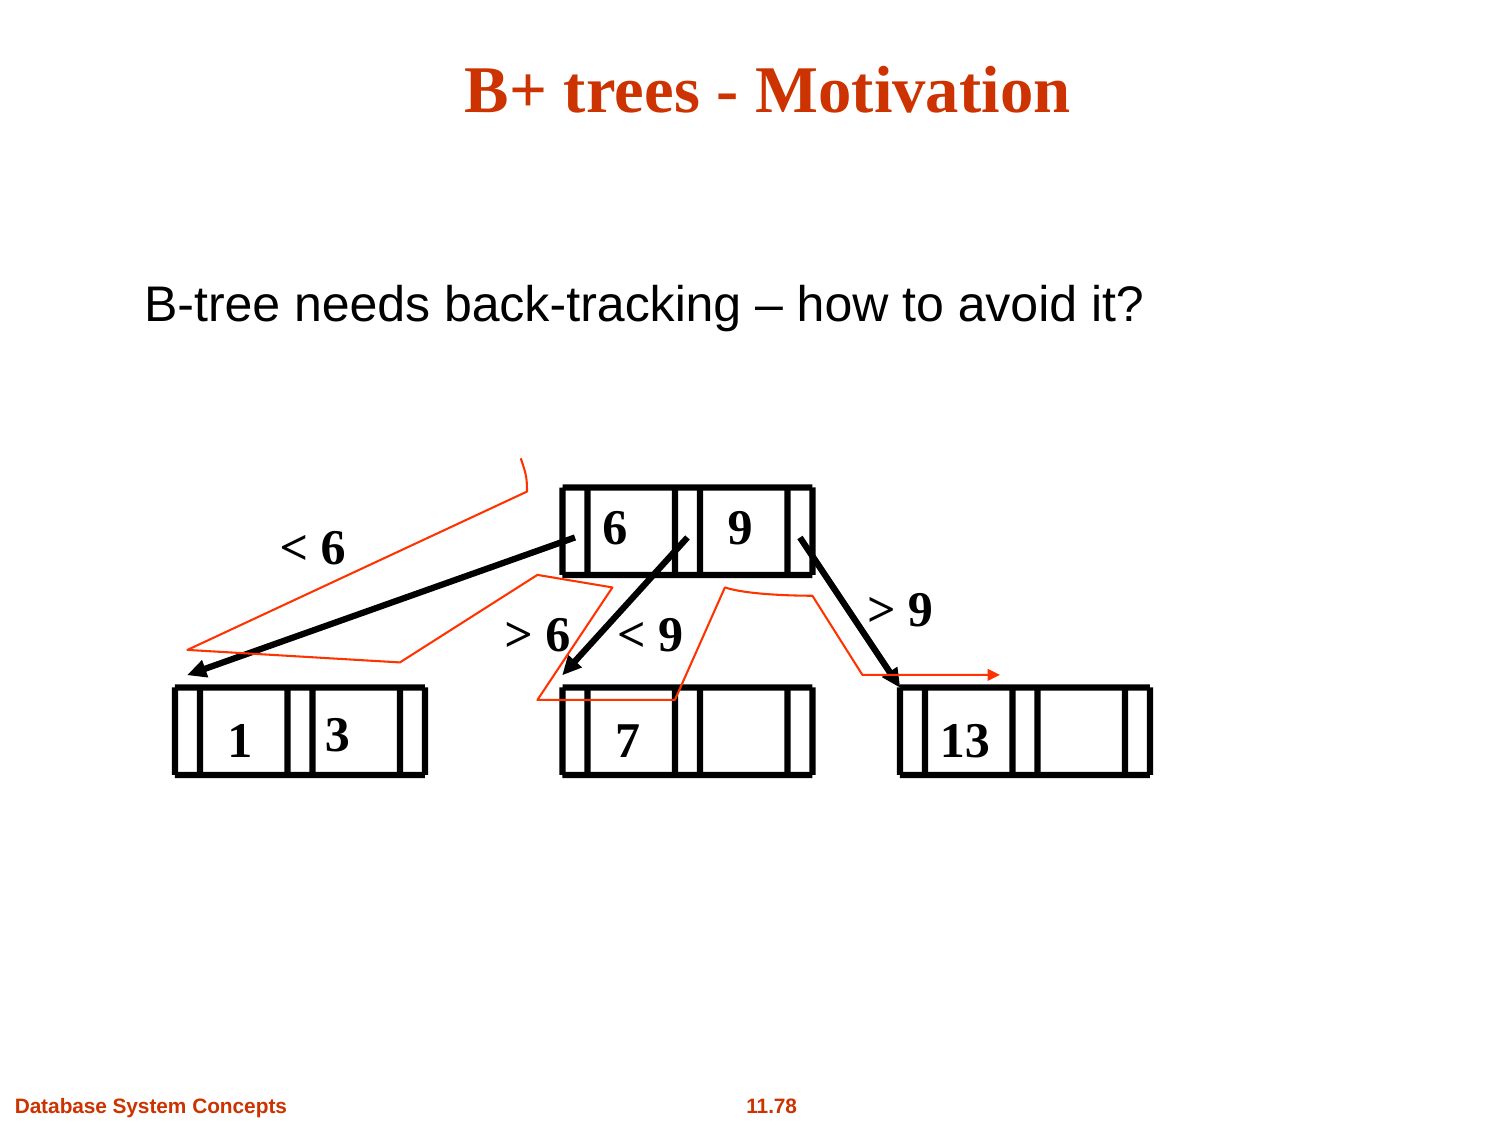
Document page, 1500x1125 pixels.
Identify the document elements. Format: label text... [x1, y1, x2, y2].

text_box [537, 585, 1000, 701]
text_box > 9 [852, 569, 948, 644]
text_box [187, 654, 247, 677]
text_box < 6 [264, 506, 361, 582]
text_box > 6 [483, 593, 592, 669]
list B-tree needs back-tracking – how to avoid it? [128, 263, 1417, 383]
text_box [899, 687, 1151, 776]
title B+ trees - Motivation [105, 33, 1431, 134]
text_box [187, 458, 580, 663]
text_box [562, 687, 813, 776]
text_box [174, 687, 426, 776]
text_box [887, 675, 900, 687]
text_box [562, 487, 813, 576]
text_box < 9 [690, 651, 698, 669]
